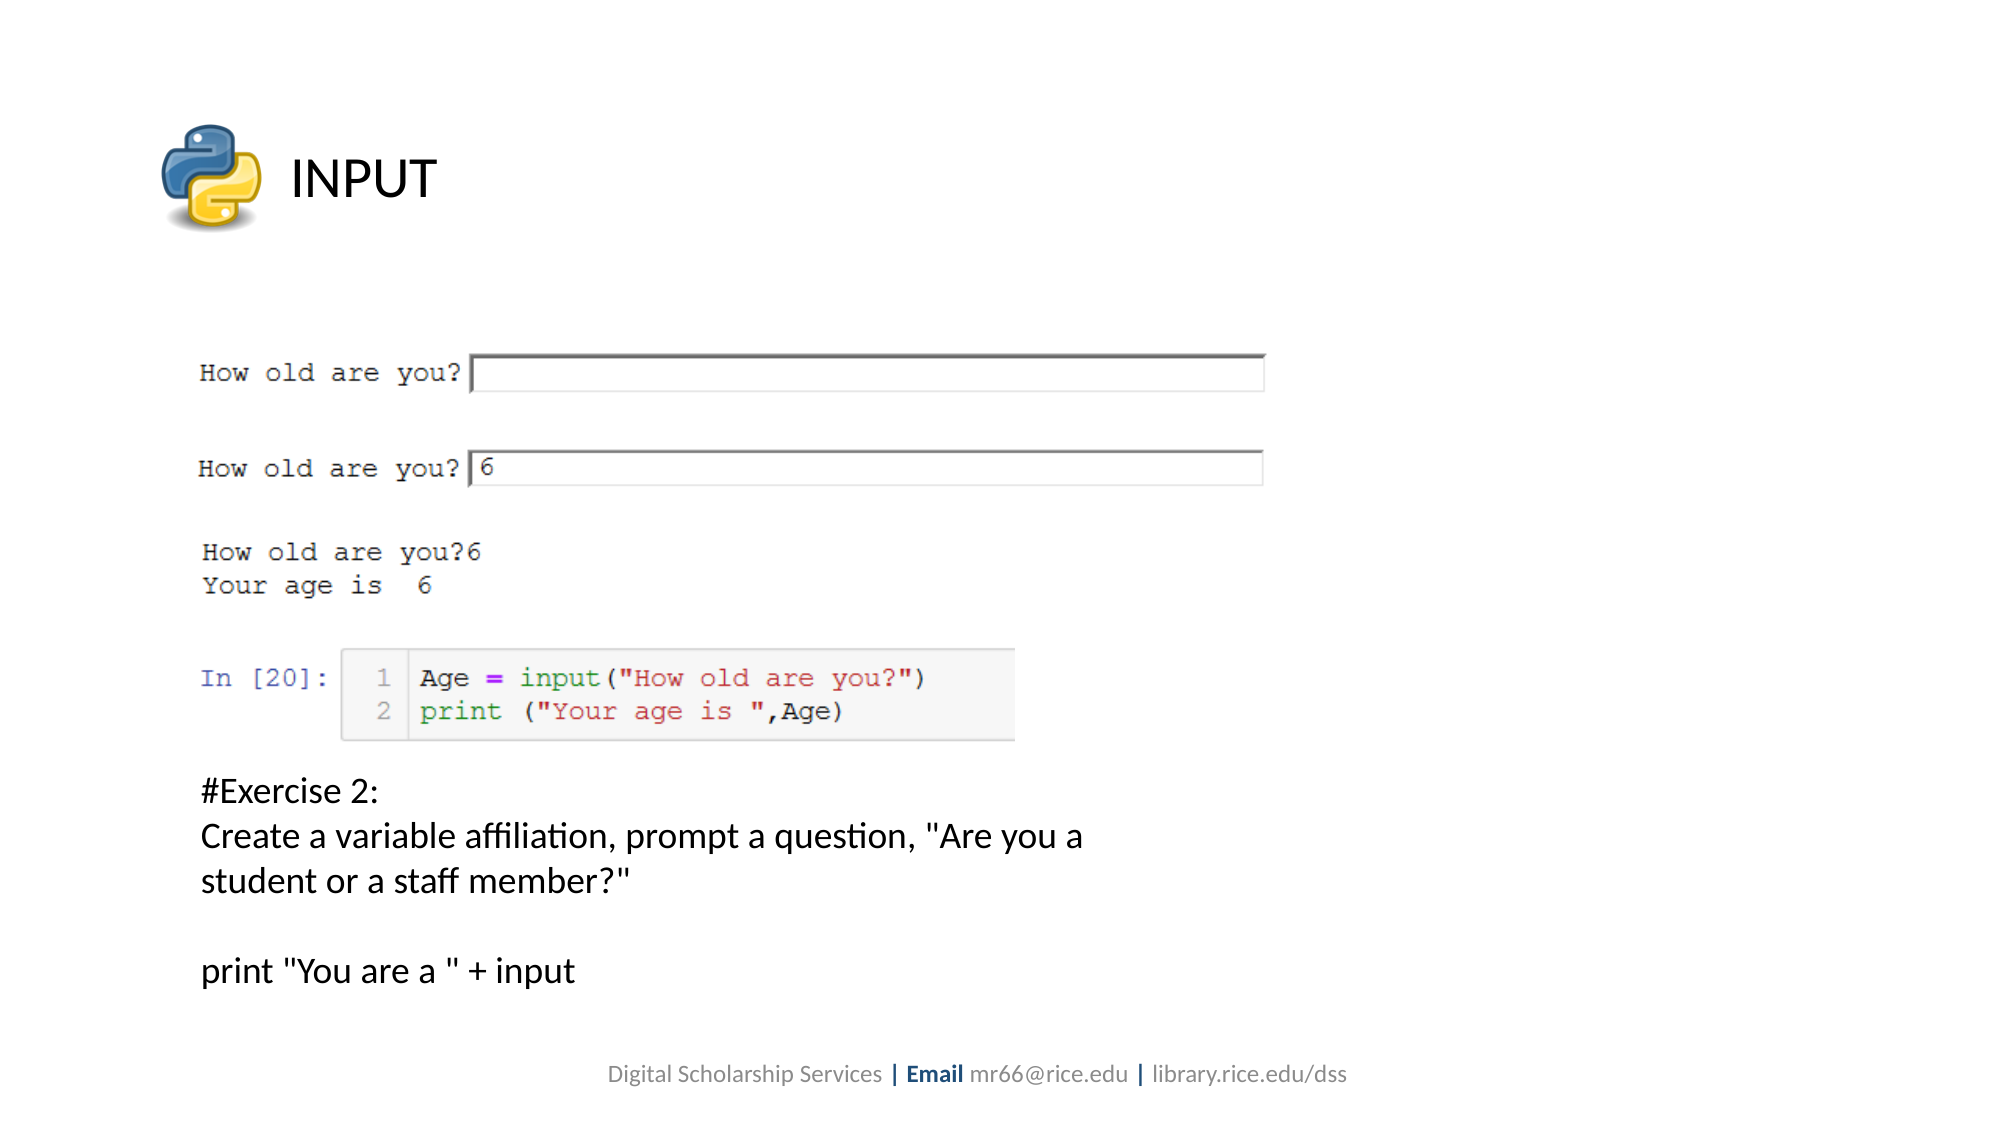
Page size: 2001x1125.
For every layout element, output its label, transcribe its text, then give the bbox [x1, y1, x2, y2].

picture [186, 628, 1015, 754]
title INPUT [275, 70, 2000, 288]
footer Digital Scholarship Services | Email mr66@rice.edu | library.rice.edu/dss [519, 1042, 1436, 1103]
picture [155, 122, 268, 236]
text_box #Exercise 2: Create a variable affiliation, prompt a question, "Are you a student or a staff member?" print "You are a " + input [186, 758, 1187, 999]
picture [166, 439, 1317, 502]
picture [166, 341, 1323, 410]
picture [153, 535, 887, 616]
